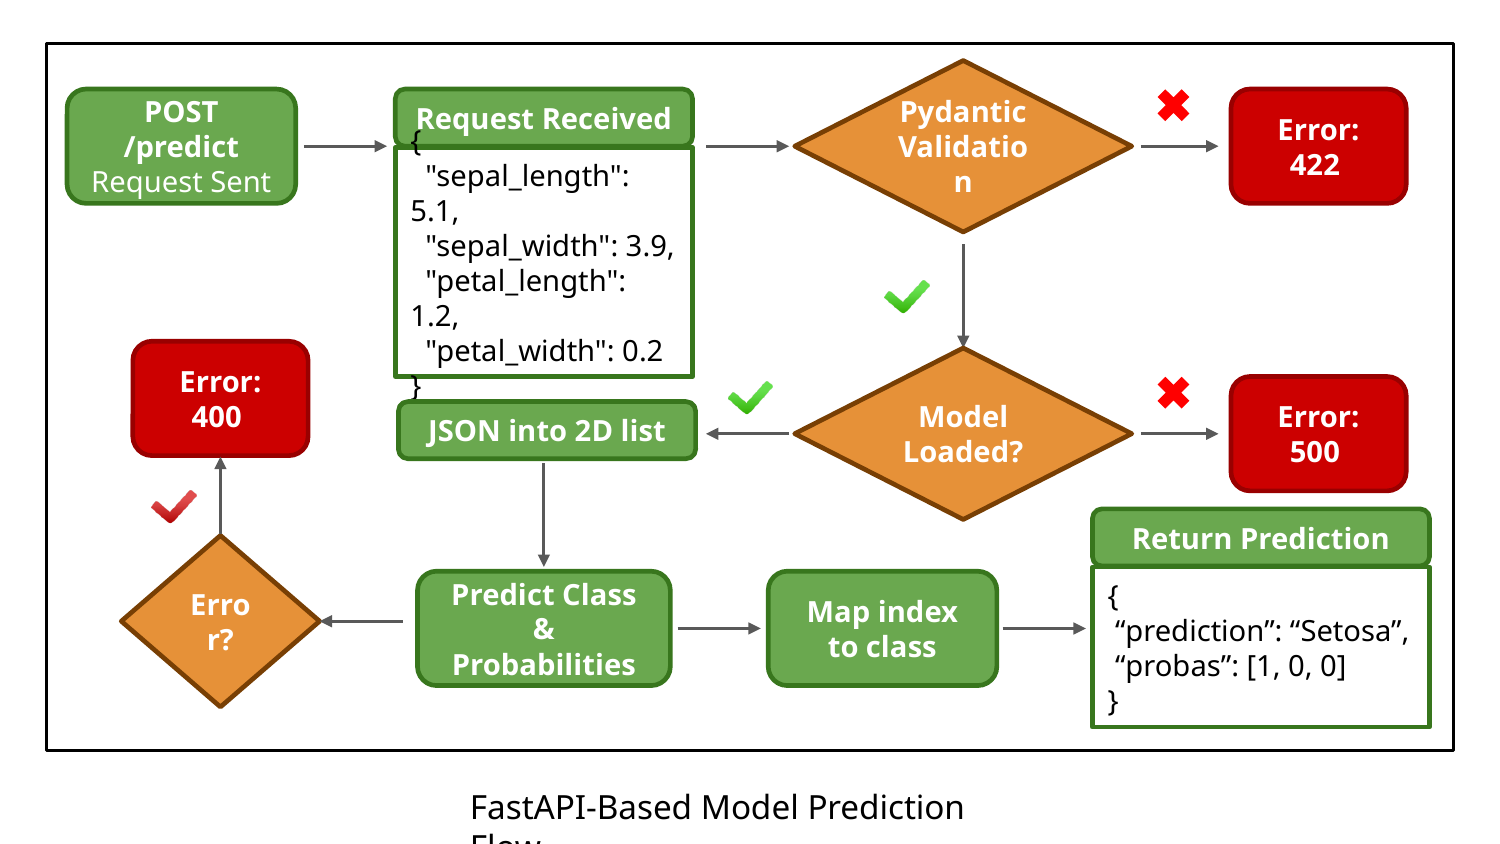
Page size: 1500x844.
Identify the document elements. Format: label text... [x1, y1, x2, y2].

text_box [46, 43, 1454, 751]
text_box FastAPI-Based Model Prediction Flow [454, 771, 1046, 826]
